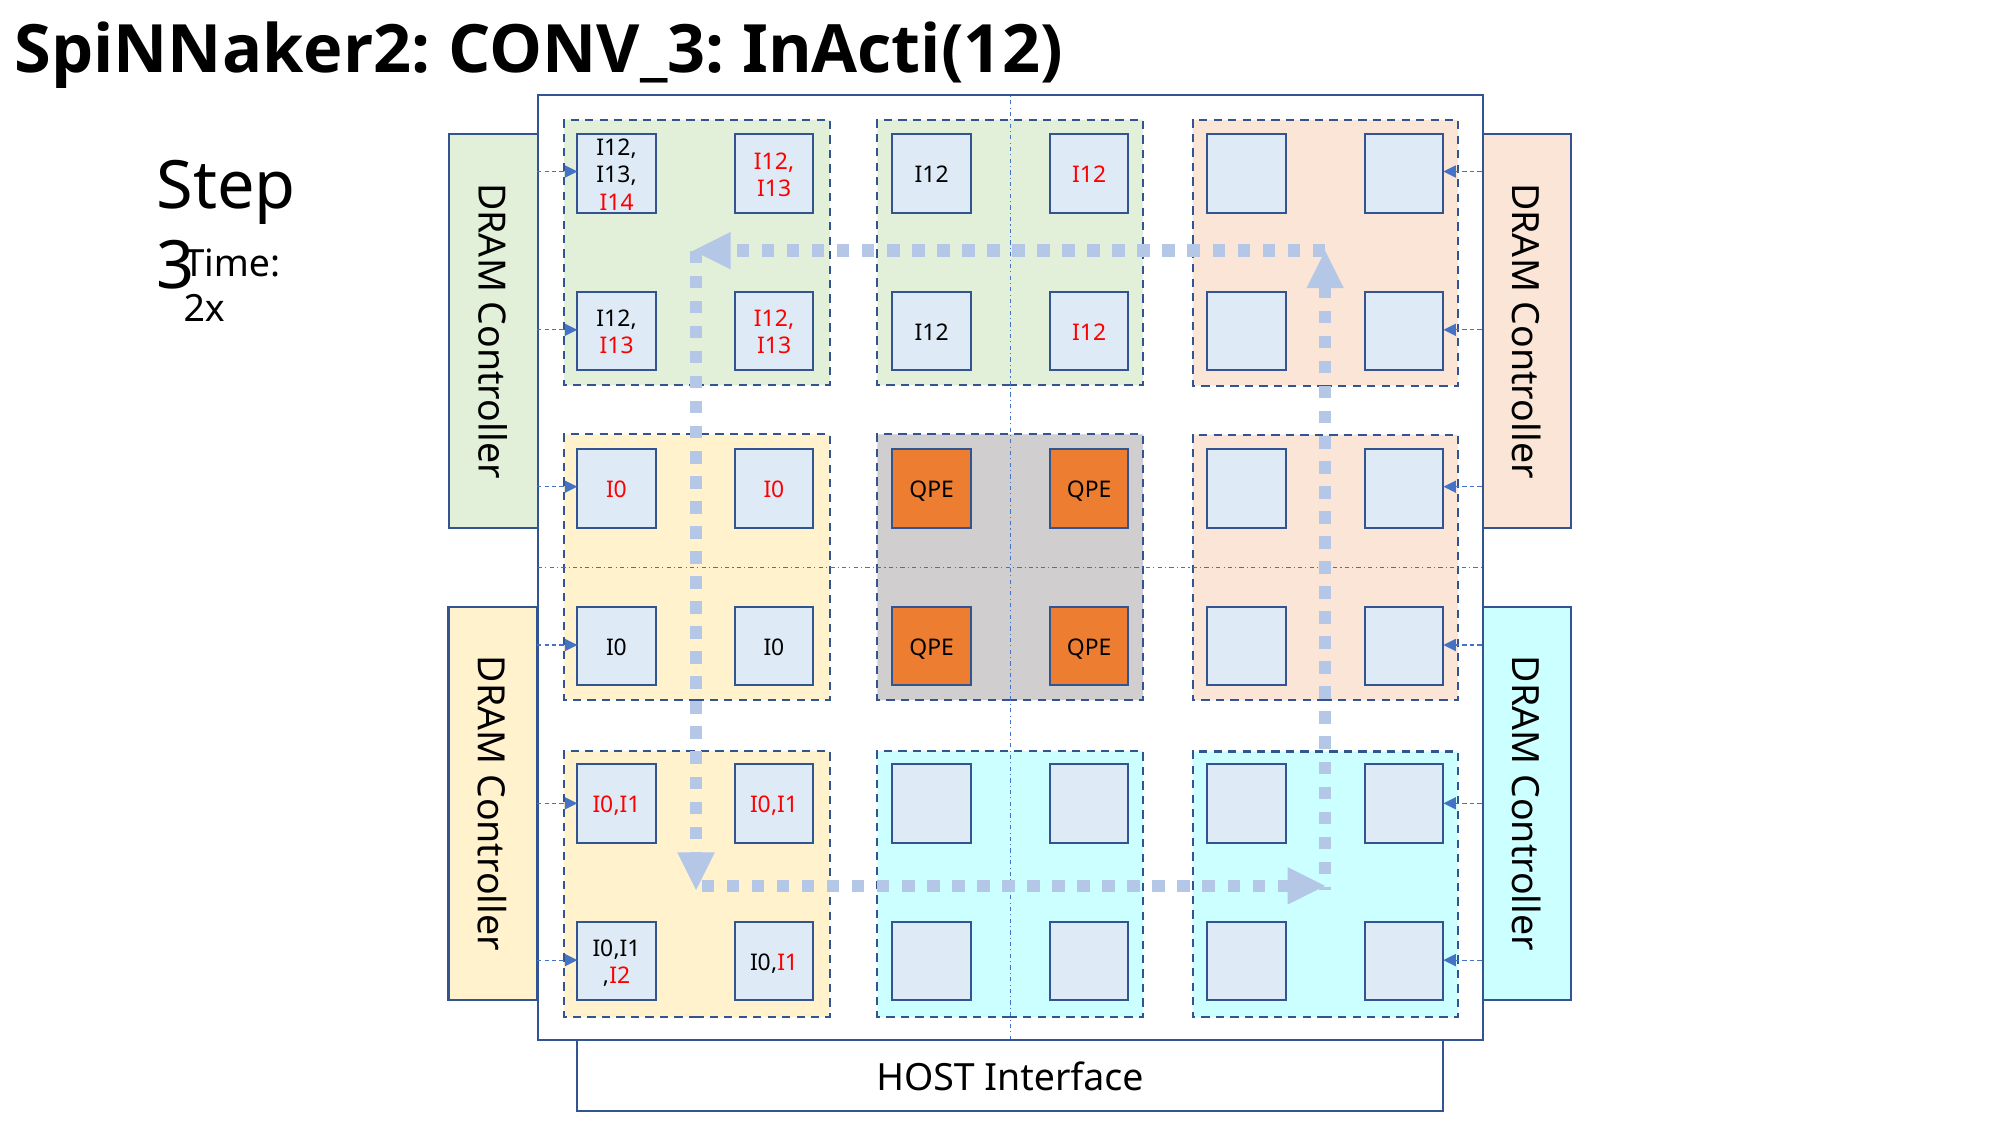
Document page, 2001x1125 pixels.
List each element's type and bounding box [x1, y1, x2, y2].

text_box [141, 134, 362, 337]
text_box [0, 0, 1572, 1112]
